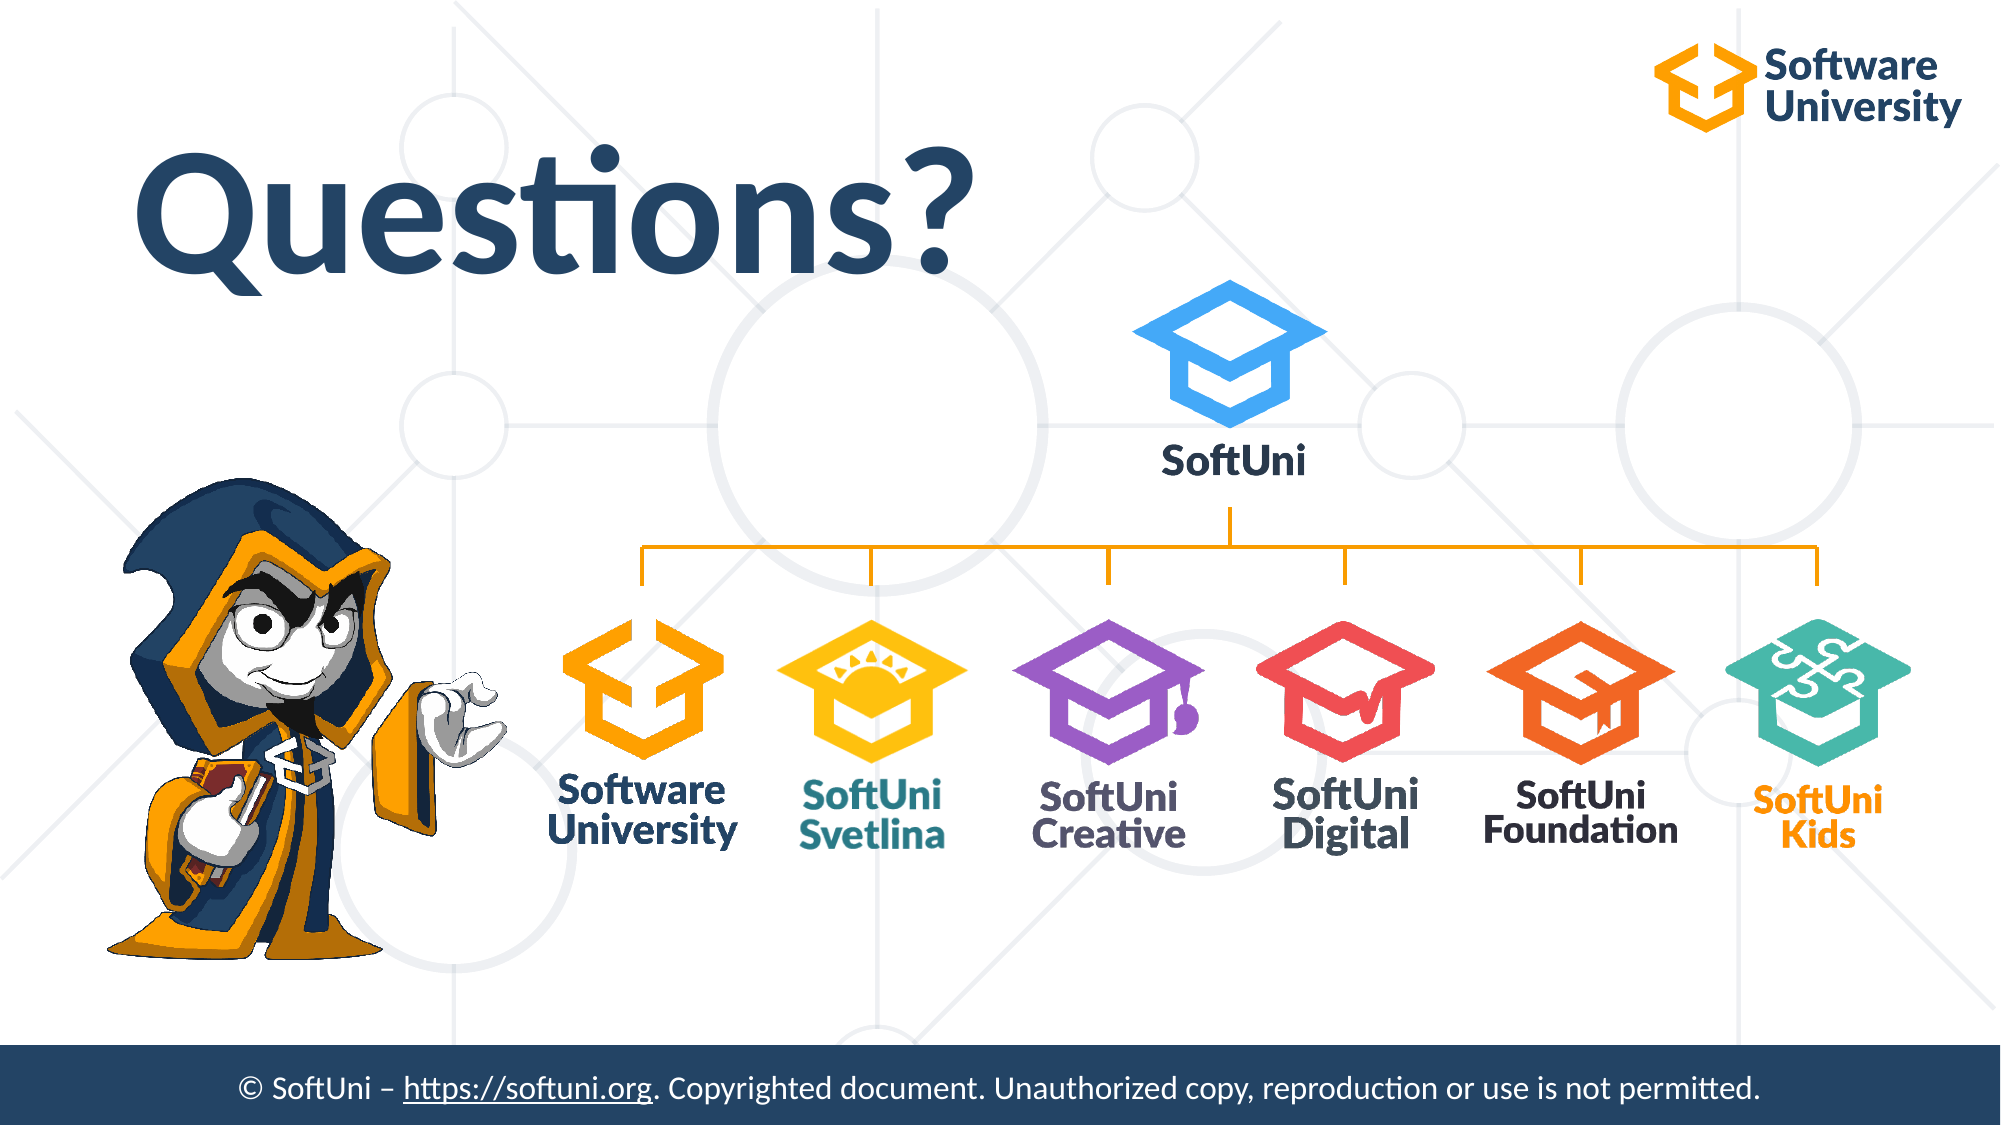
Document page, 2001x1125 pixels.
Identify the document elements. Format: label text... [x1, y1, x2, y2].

picture [1131, 279, 1328, 476]
picture [105, 475, 508, 961]
picture [1256, 621, 1435, 861]
picture [1485, 621, 1677, 843]
picture [776, 619, 969, 850]
title Questions? [132, 115, 1104, 285]
picture [1012, 619, 1205, 848]
picture [1725, 619, 1911, 848]
picture [1641, 31, 1973, 145]
picture [546, 619, 738, 856]
